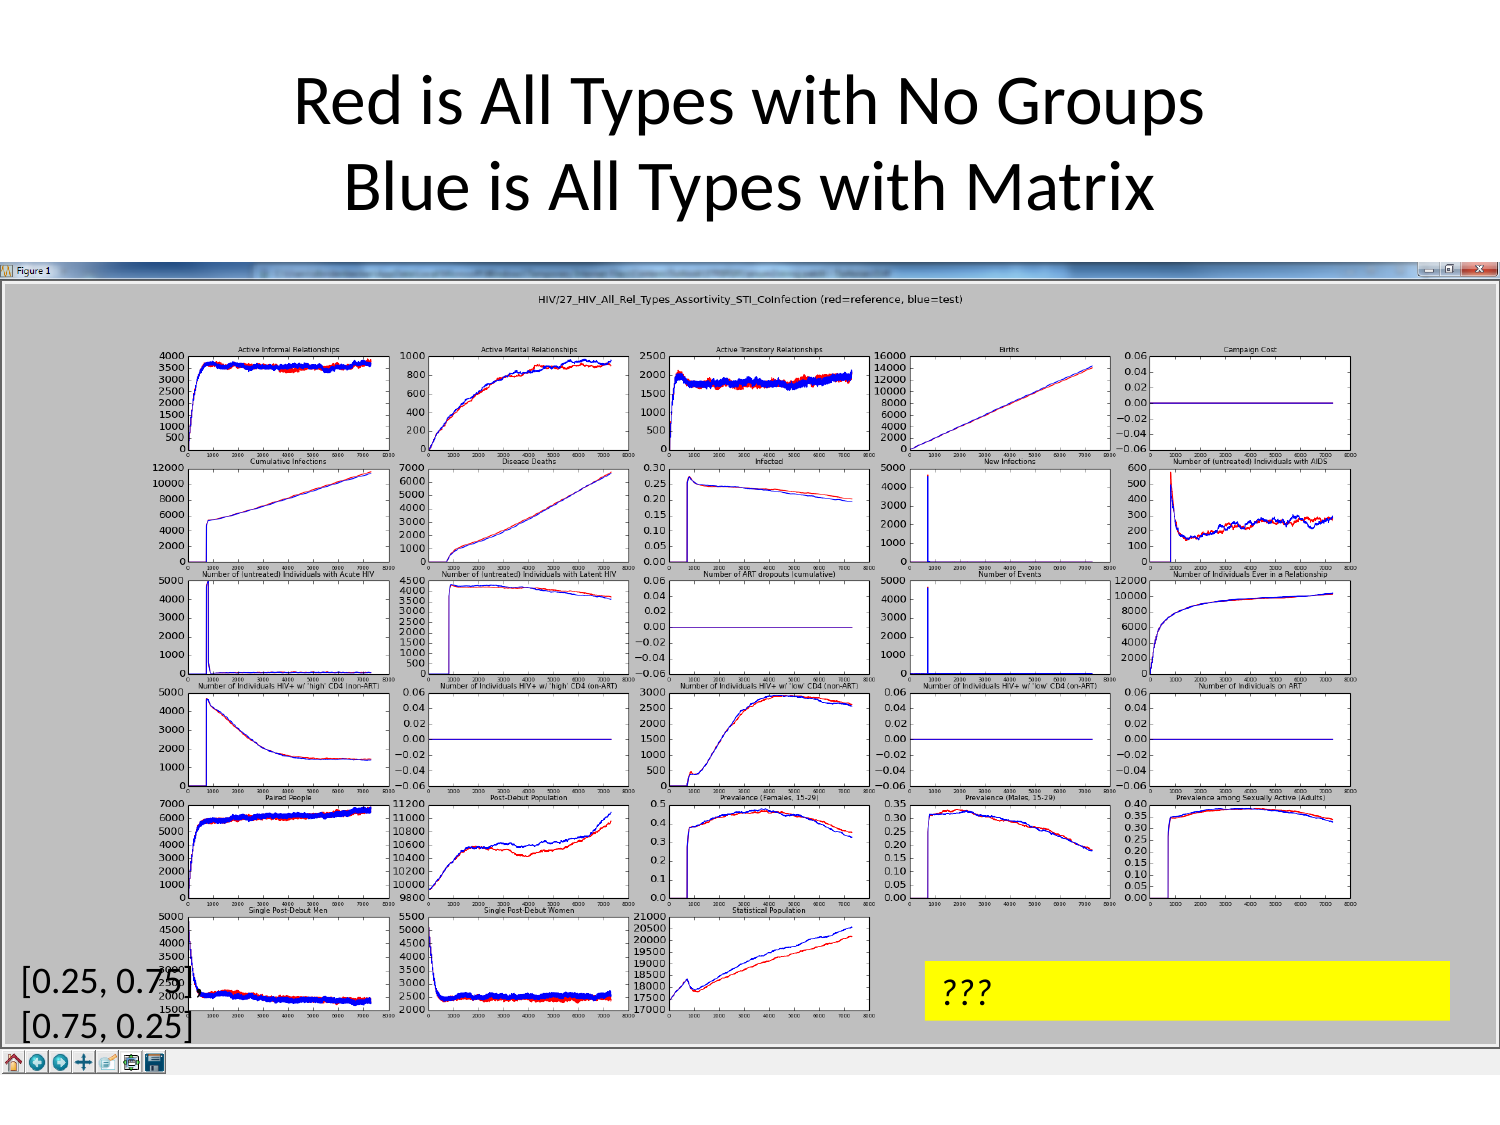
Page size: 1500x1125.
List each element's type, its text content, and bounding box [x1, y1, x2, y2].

picture [0, 262, 1500, 1076]
title Red is All Types with No Groups Blue is All Types with Matrix [75, 45, 1425, 233]
